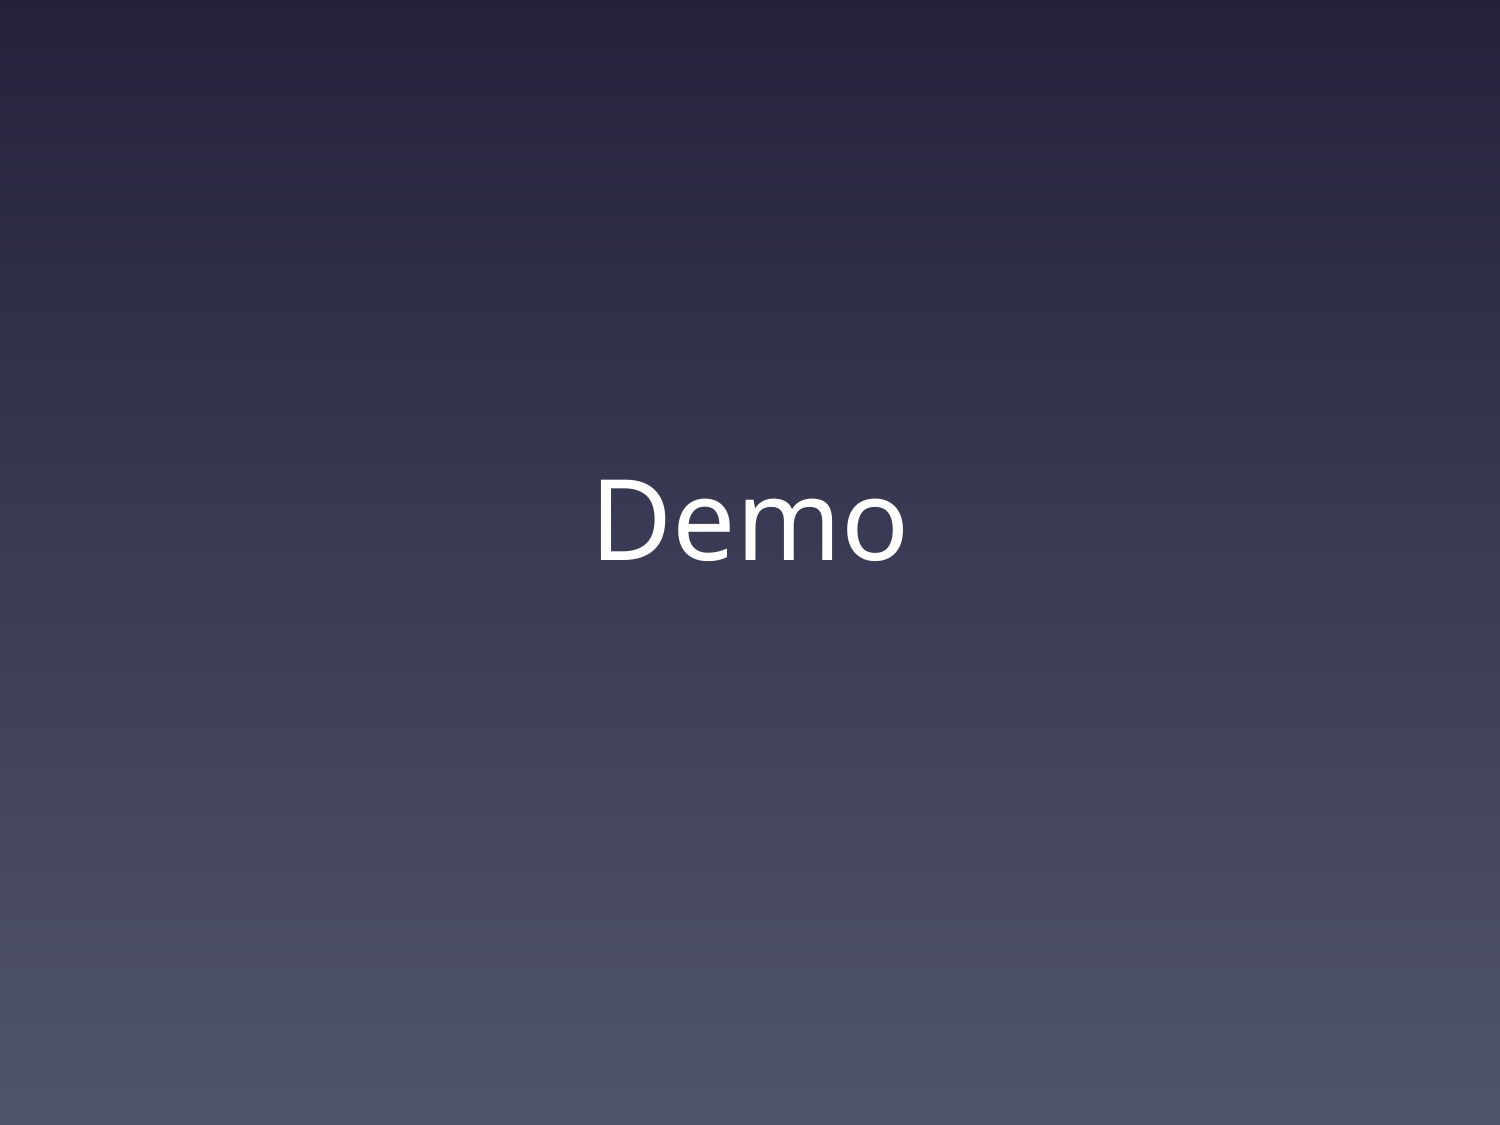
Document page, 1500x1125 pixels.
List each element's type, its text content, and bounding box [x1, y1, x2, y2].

title Demo [112, 349, 1388, 591]
